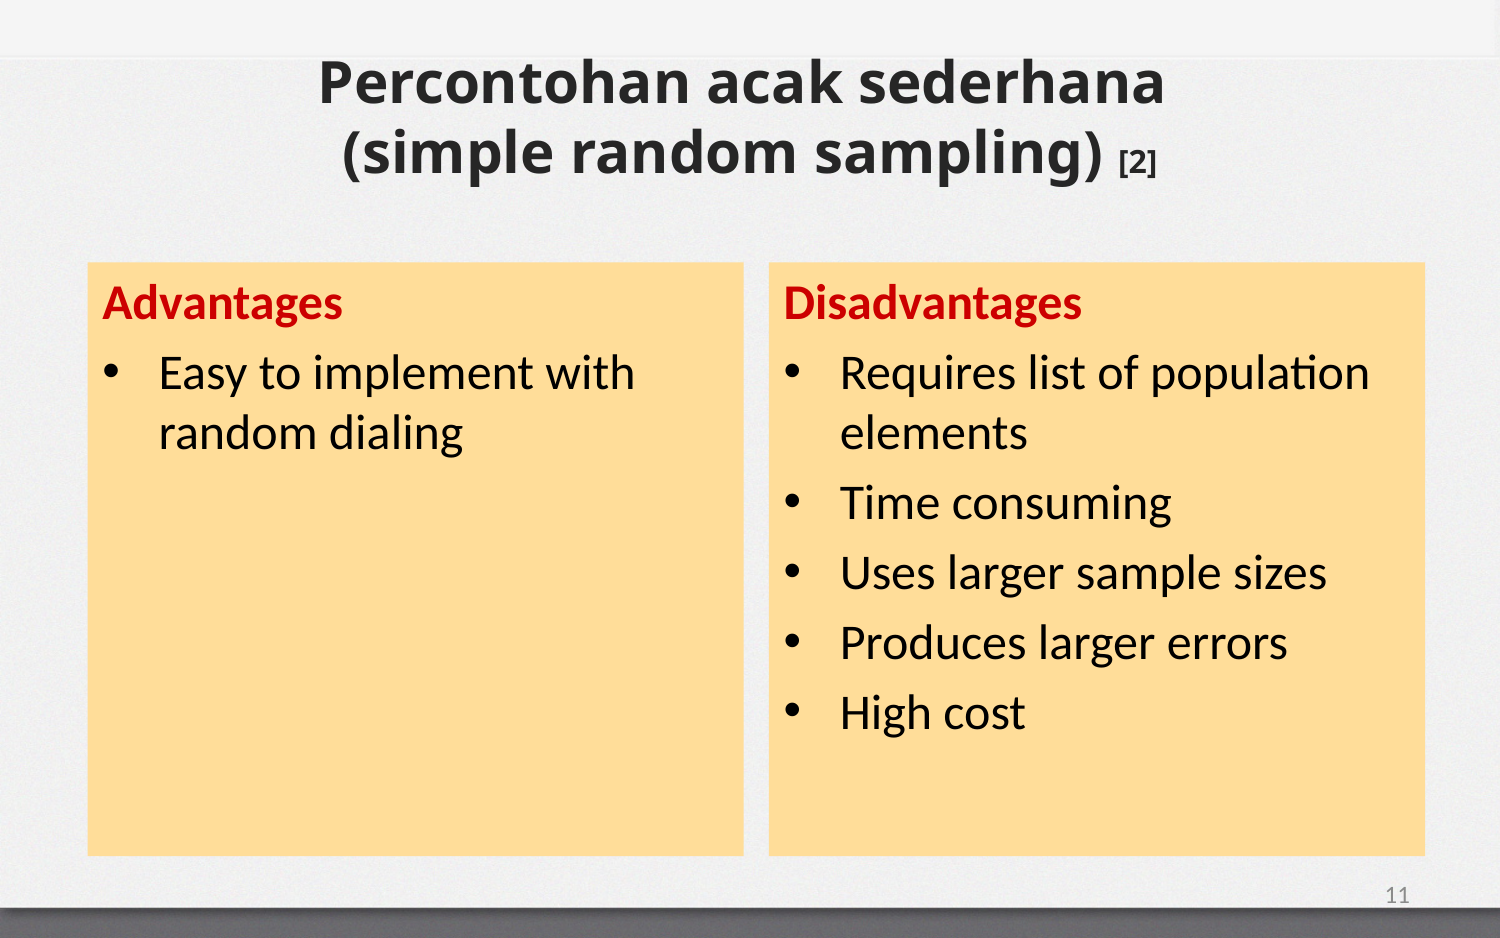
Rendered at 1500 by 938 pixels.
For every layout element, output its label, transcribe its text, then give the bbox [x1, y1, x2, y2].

text_box Disadvantages Requires list of population elements Time consuming Uses larger sample sizes Produces larger errors High cost [768, 262, 1426, 857]
title Percontohan acak sederhana (simple random sampling) [2] [75, 37, 1425, 194]
picture [0, 0, 1500, 938]
text_box Advantages Easy to implement with random dialing [87, 262, 744, 857]
slide_number 11 [1074, 868, 1425, 919]
